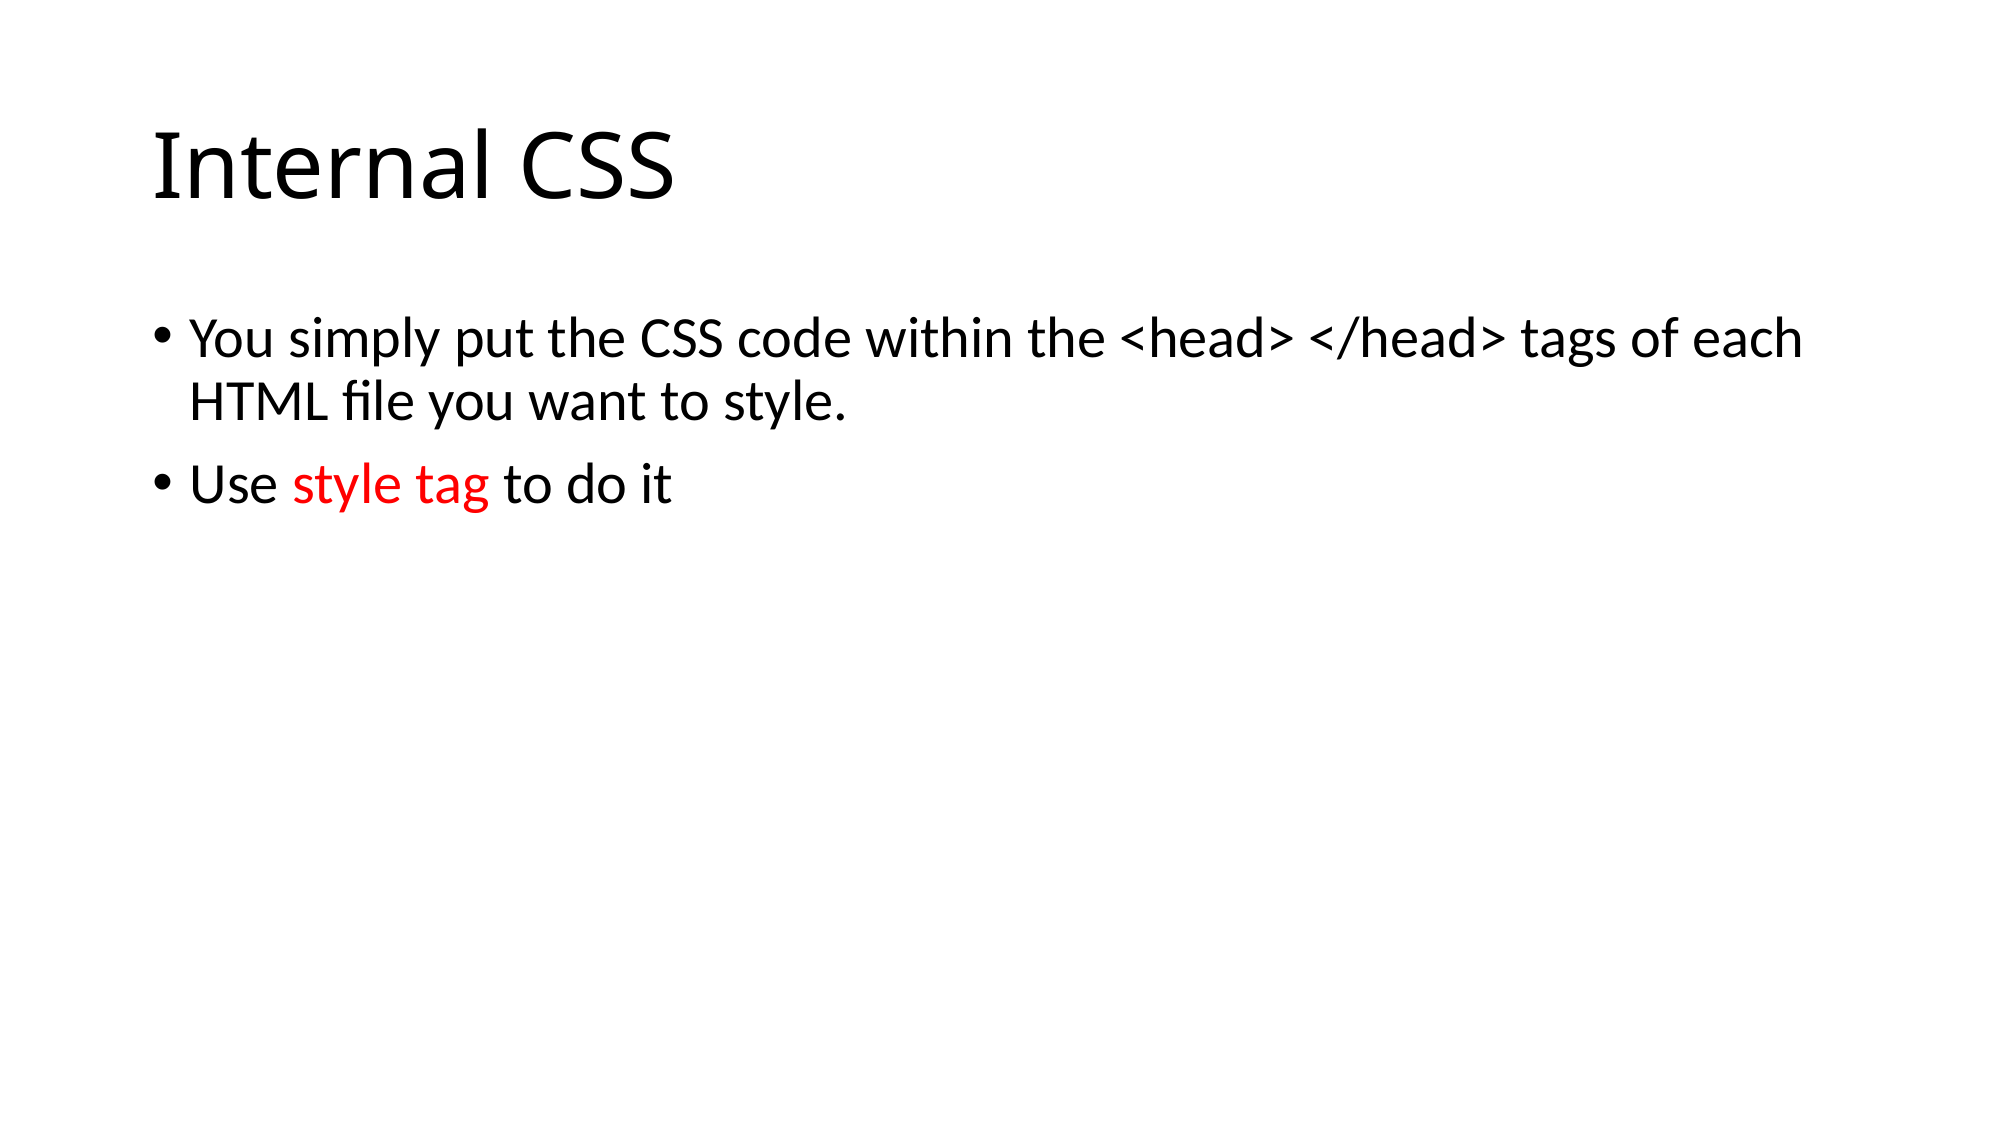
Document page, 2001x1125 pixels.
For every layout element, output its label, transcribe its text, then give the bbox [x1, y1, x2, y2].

list You simply put the CSS code within the <head> </head> tags of each HTML file you want to style. Use style tag to do it [137, 299, 1863, 1014]
title Internal CSS [137, 59, 1863, 278]
